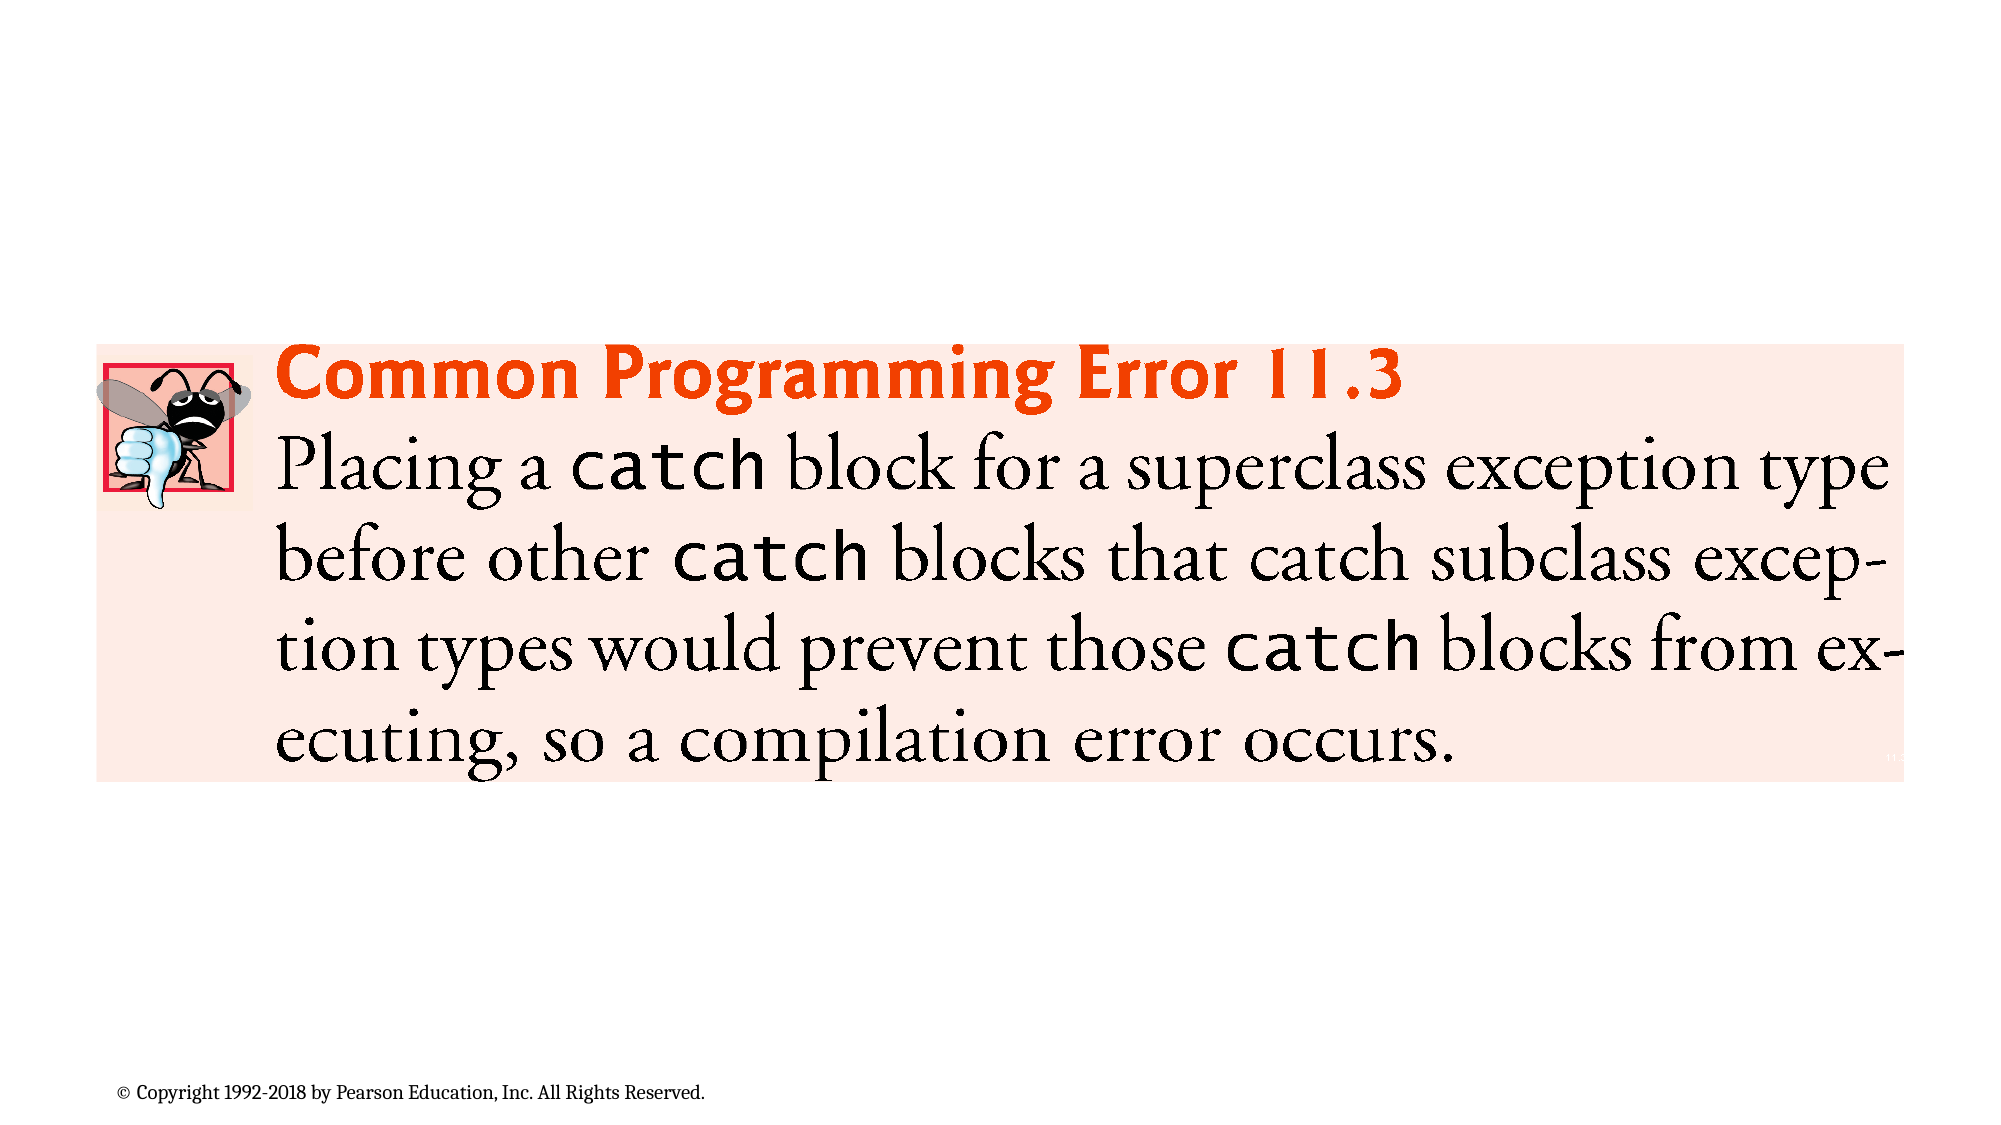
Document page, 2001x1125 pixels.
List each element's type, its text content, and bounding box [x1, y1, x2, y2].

picture [0, 246, 2000, 879]
footer © Copyright 1992-2018 by Pearson Education, Inc. All Rights Reserved. [99, 1051, 1473, 1112]
